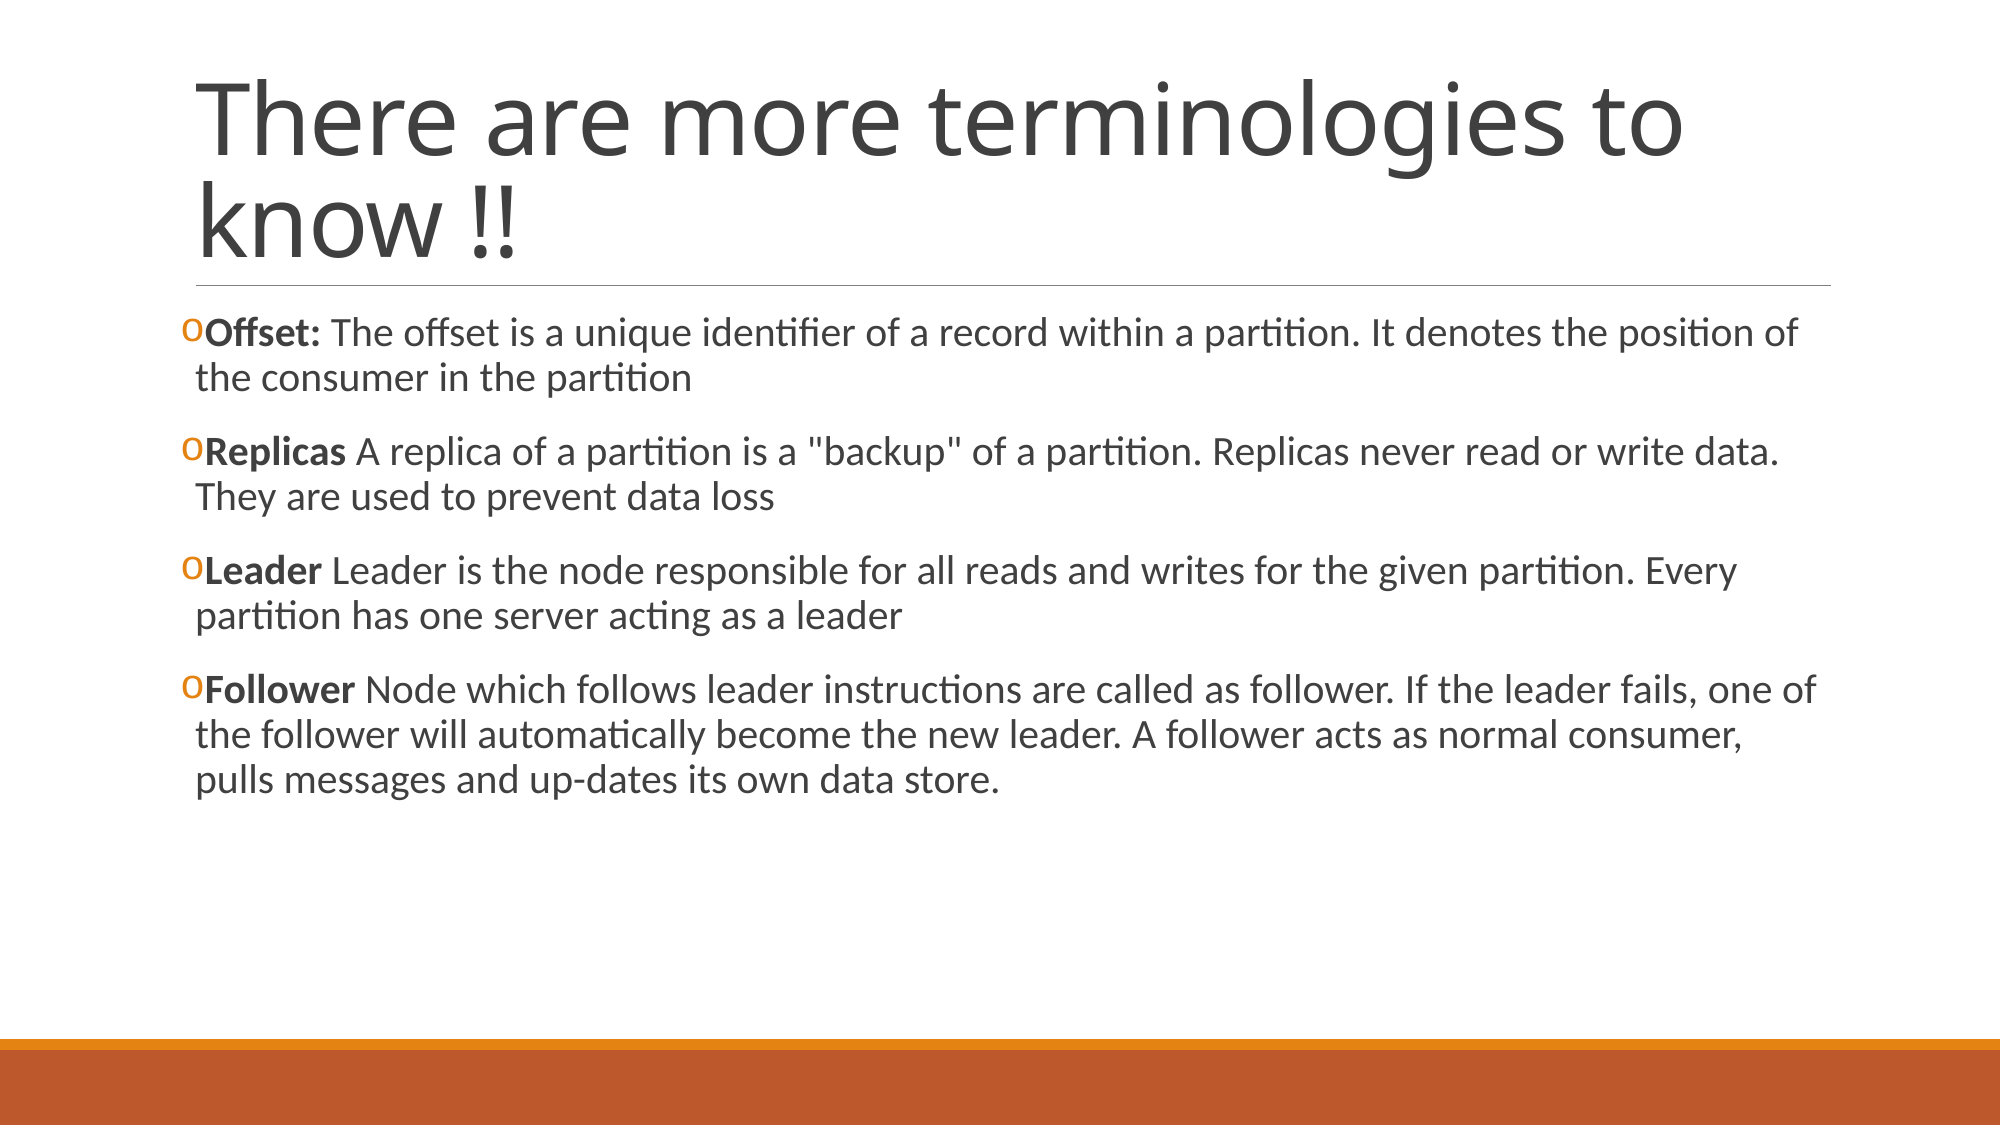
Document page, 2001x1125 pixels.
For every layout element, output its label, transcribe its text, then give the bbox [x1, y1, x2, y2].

title There are more terminologies to know !! [180, 47, 1830, 285]
list Offset: The offset is a unique identifier of a record within a partition. It denotes the position of the consumer in the partition Replicas A replica of a partition is a "backup" of a partition. Replicas never read or write data. They are used to prevent data loss Leader Leader is the node responsible for all reads and writes for the given partition. Every partition has one server acting as a leader Follower Node which follows leader instructions are called as follower. If the leader fails, one of the follower will automatically become the new leader. A follower acts as normal consumer, pulls messages and up-dates its own data store. [180, 302, 1830, 963]
